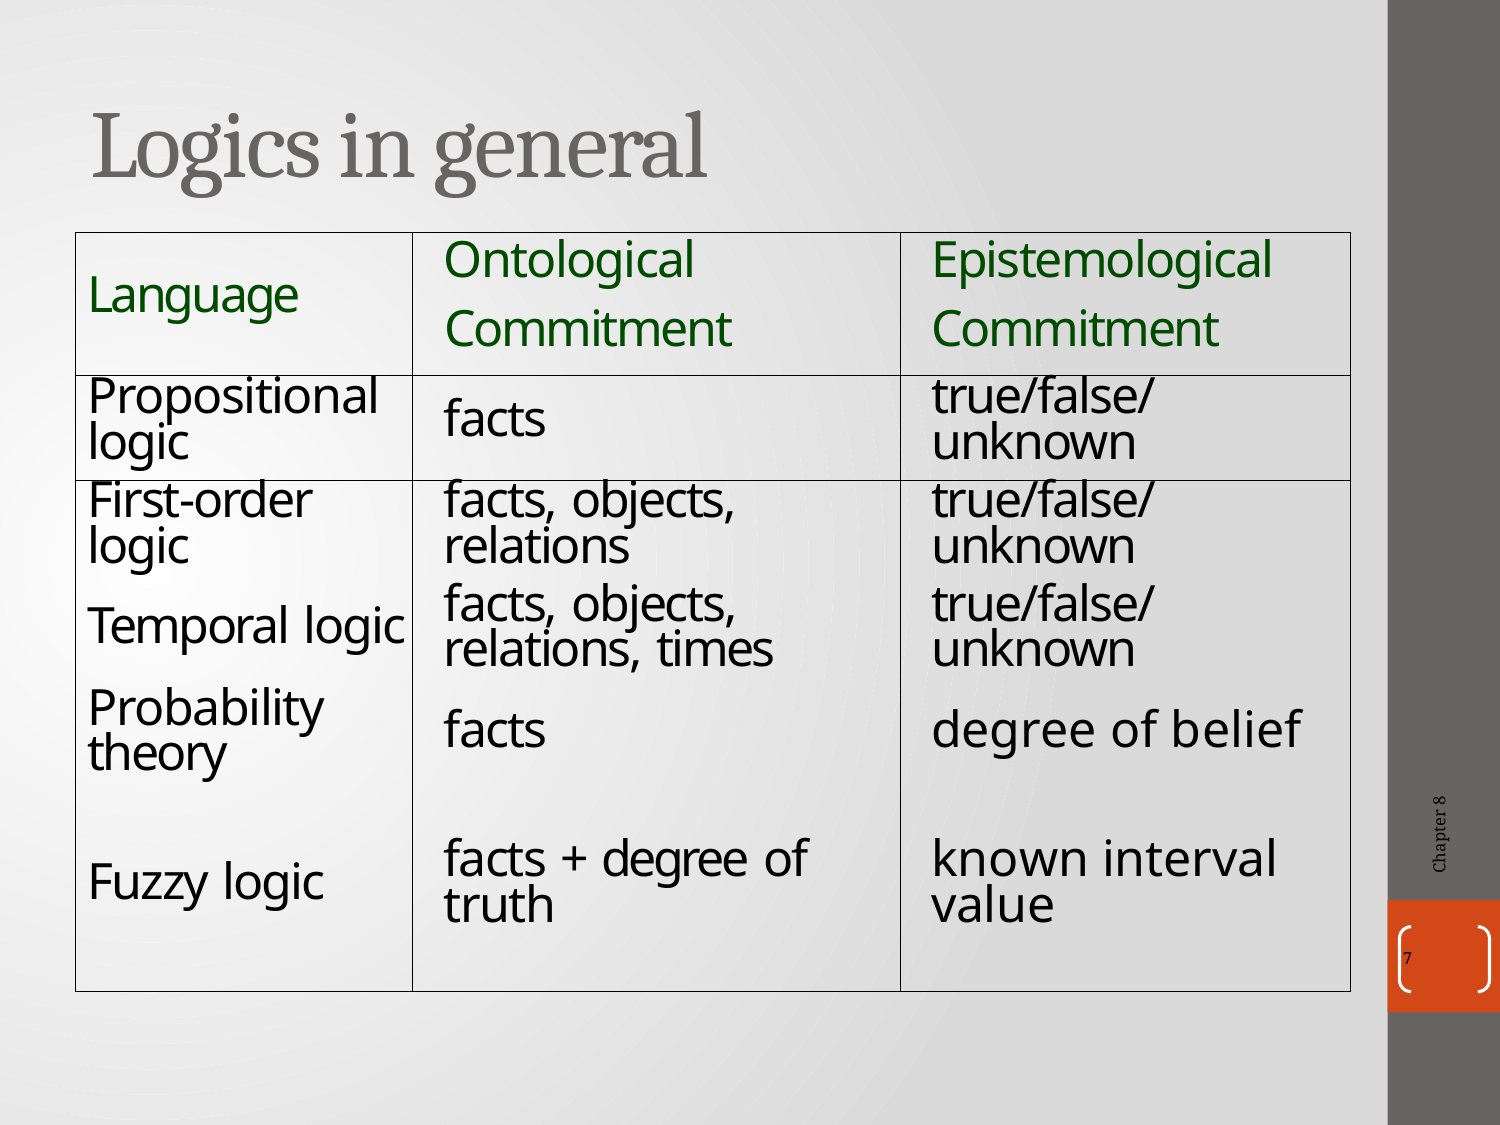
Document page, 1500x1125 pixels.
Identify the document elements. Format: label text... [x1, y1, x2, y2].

table_header Ontological Commitment [413, 233, 900, 375]
table_cell facts, objects, relations [413, 481, 900, 584]
table_cell facts [413, 376, 900, 480]
table_cell true/false/unknown [901, 481, 1350, 584]
table_header Epistemological Commitment [901, 233, 1350, 375]
table_cell true/false/unknown [901, 584, 1350, 688]
table_header Language [76, 233, 412, 375]
table_cell Fuzzy logic [76, 792, 412, 991]
table_cell facts, objects, relations, times [413, 584, 900, 688]
footer Chapter 8 [1408, 500, 1469, 889]
table_cell Temporal logic [76, 584, 412, 688]
table_cell First-order logic [76, 481, 412, 584]
table_cell true/false/unknown [901, 376, 1350, 480]
table_cell facts + degree of truth [413, 792, 900, 991]
table_cell degree of belief [901, 688, 1350, 792]
title Logics in general [75, 45, 1325, 232]
table_cell facts [413, 688, 900, 792]
table_cell known interval value [901, 792, 1350, 991]
table_cell Propositional logic [76, 376, 412, 480]
slide_number 7 [1397, 925, 1492, 994]
table_cell Probability theory [76, 688, 412, 792]
